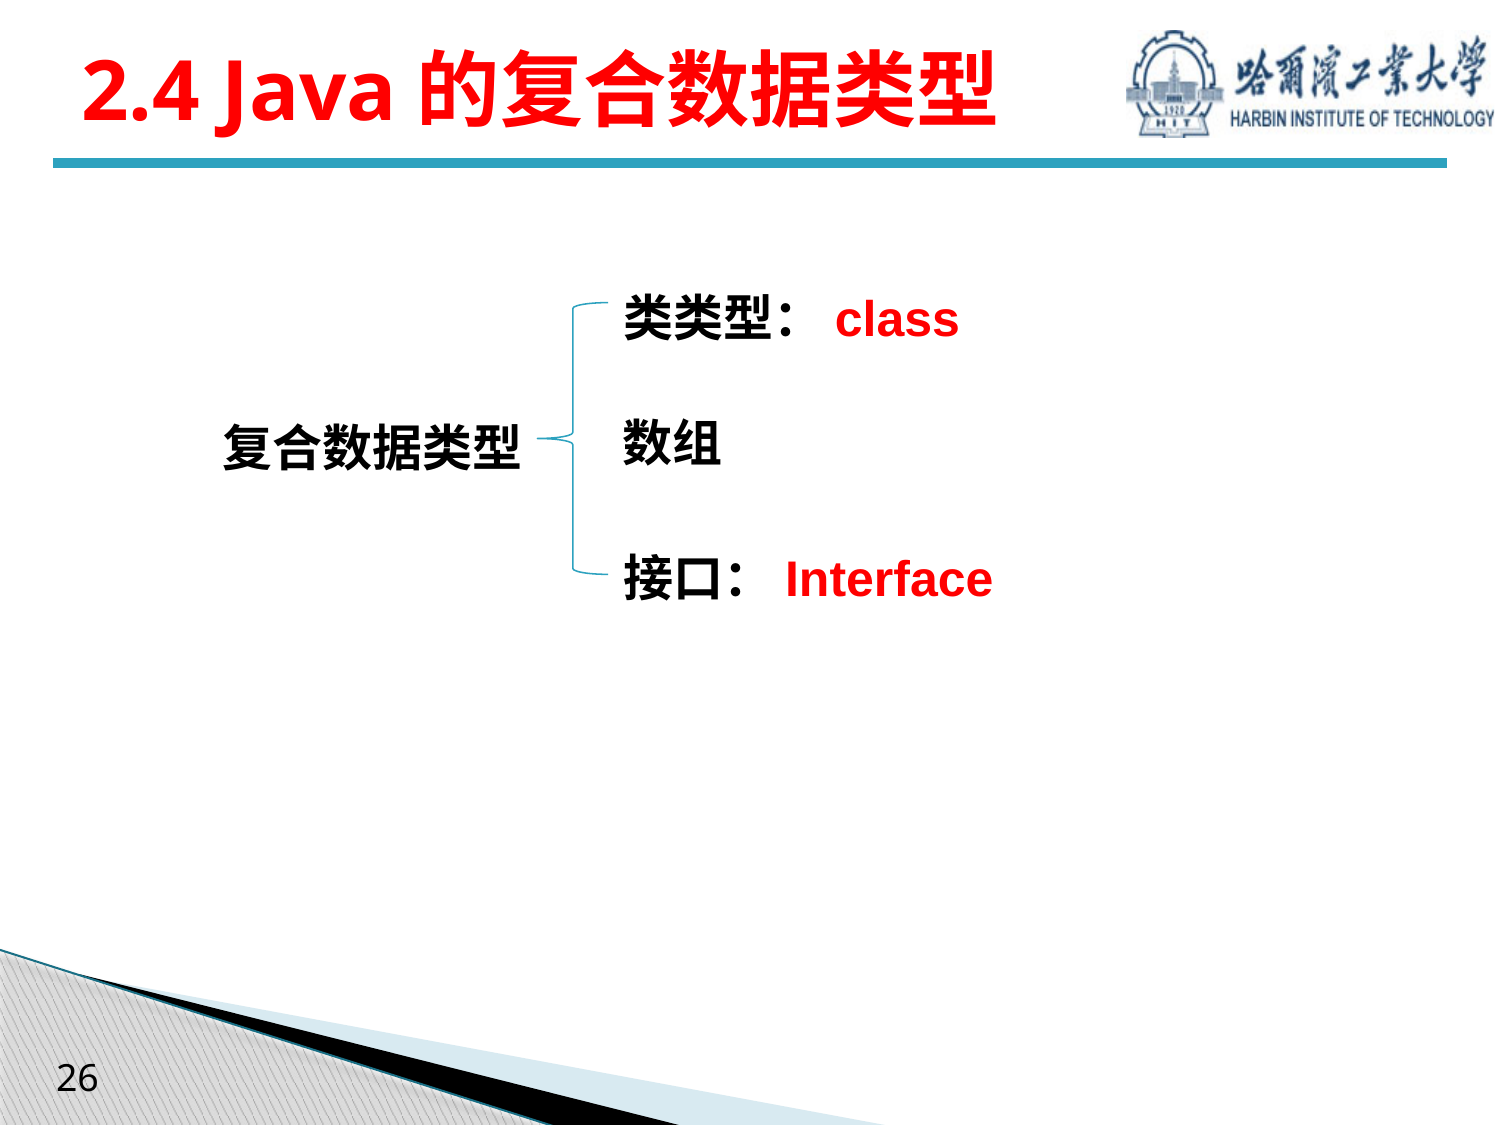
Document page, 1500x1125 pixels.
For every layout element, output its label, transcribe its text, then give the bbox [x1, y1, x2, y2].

picture [1417, 30, 1495, 138]
text_box 类类型：class [608, 278, 1128, 354]
text_box 接口：Interface [608, 538, 1093, 614]
text_box 复合数据类型 [159, 408, 538, 484]
title 2.4 Java的复合数据类型 [66, 23, 1417, 152]
text_box 数组 [609, 403, 857, 479]
text_box [536, 301, 609, 576]
